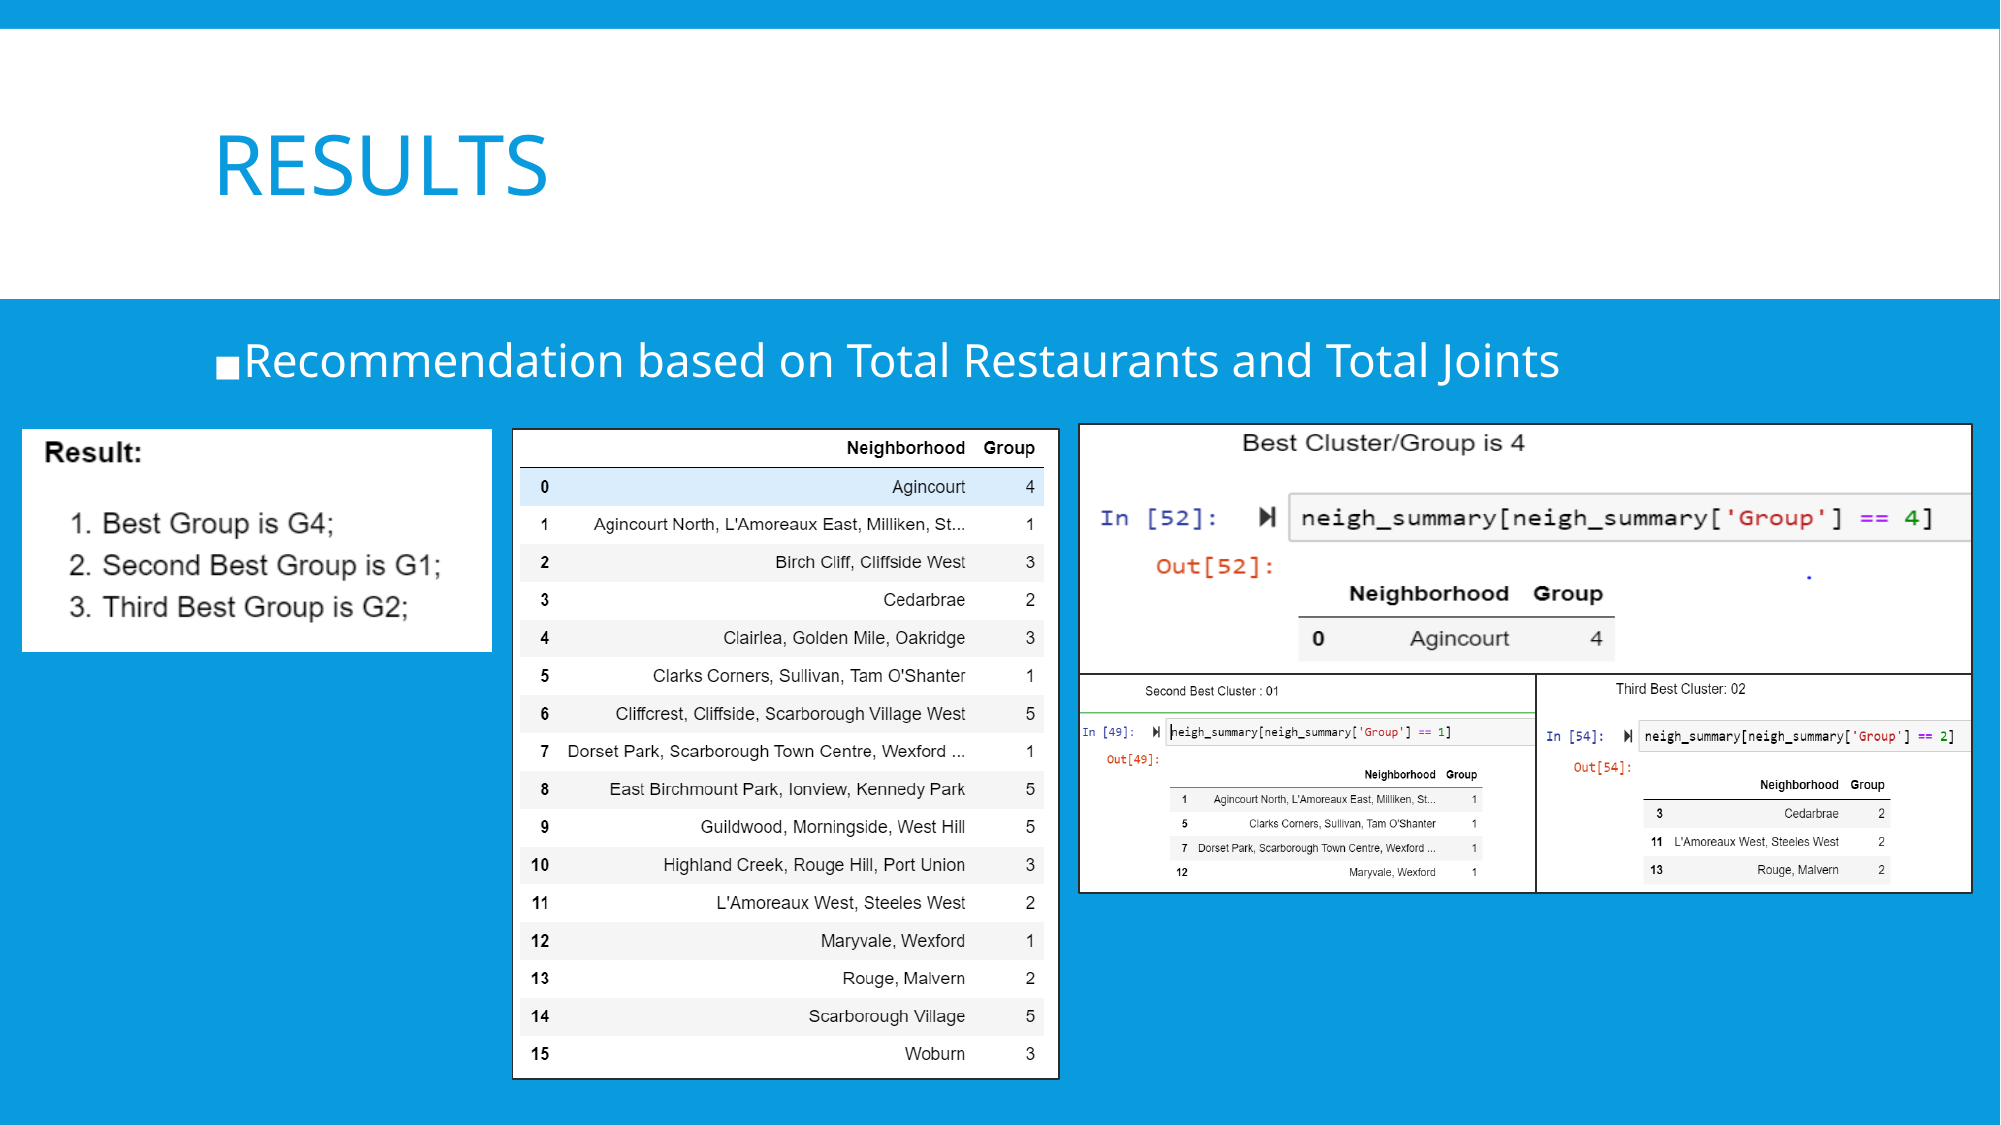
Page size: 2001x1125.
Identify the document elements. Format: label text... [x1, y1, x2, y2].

title RESULTS [197, 46, 1803, 295]
picture [513, 429, 1059, 1079]
list Recommendation based on Total Restaurants and Total Joints [197, 329, 1803, 1020]
picture [1079, 424, 1972, 893]
picture [23, 430, 491, 651]
